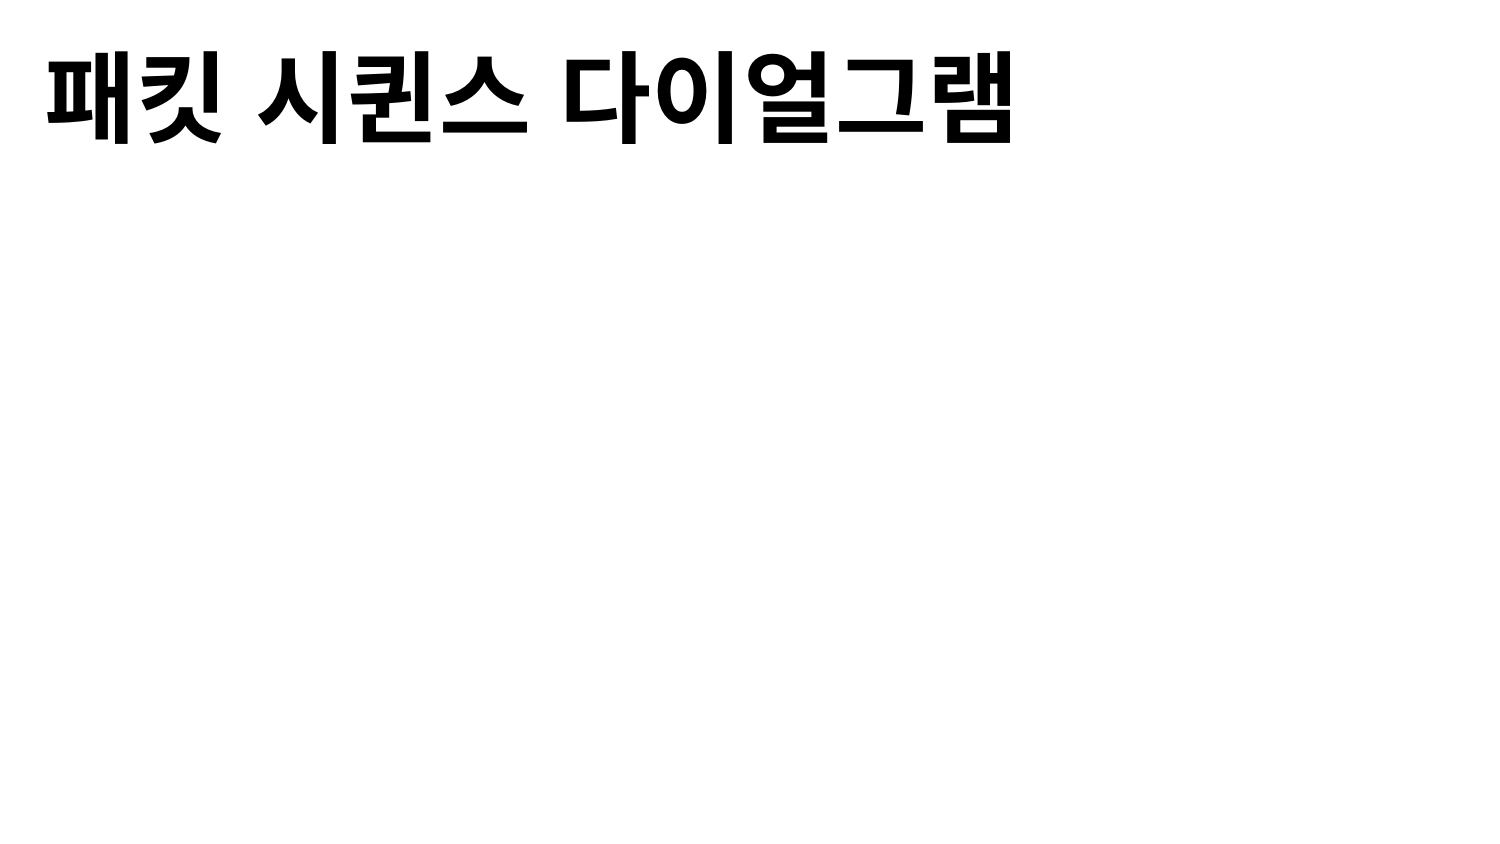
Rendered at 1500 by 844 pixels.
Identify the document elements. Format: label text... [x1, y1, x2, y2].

text_box 패킷 시퀸스 다이얼그램 [29, 27, 1479, 163]
